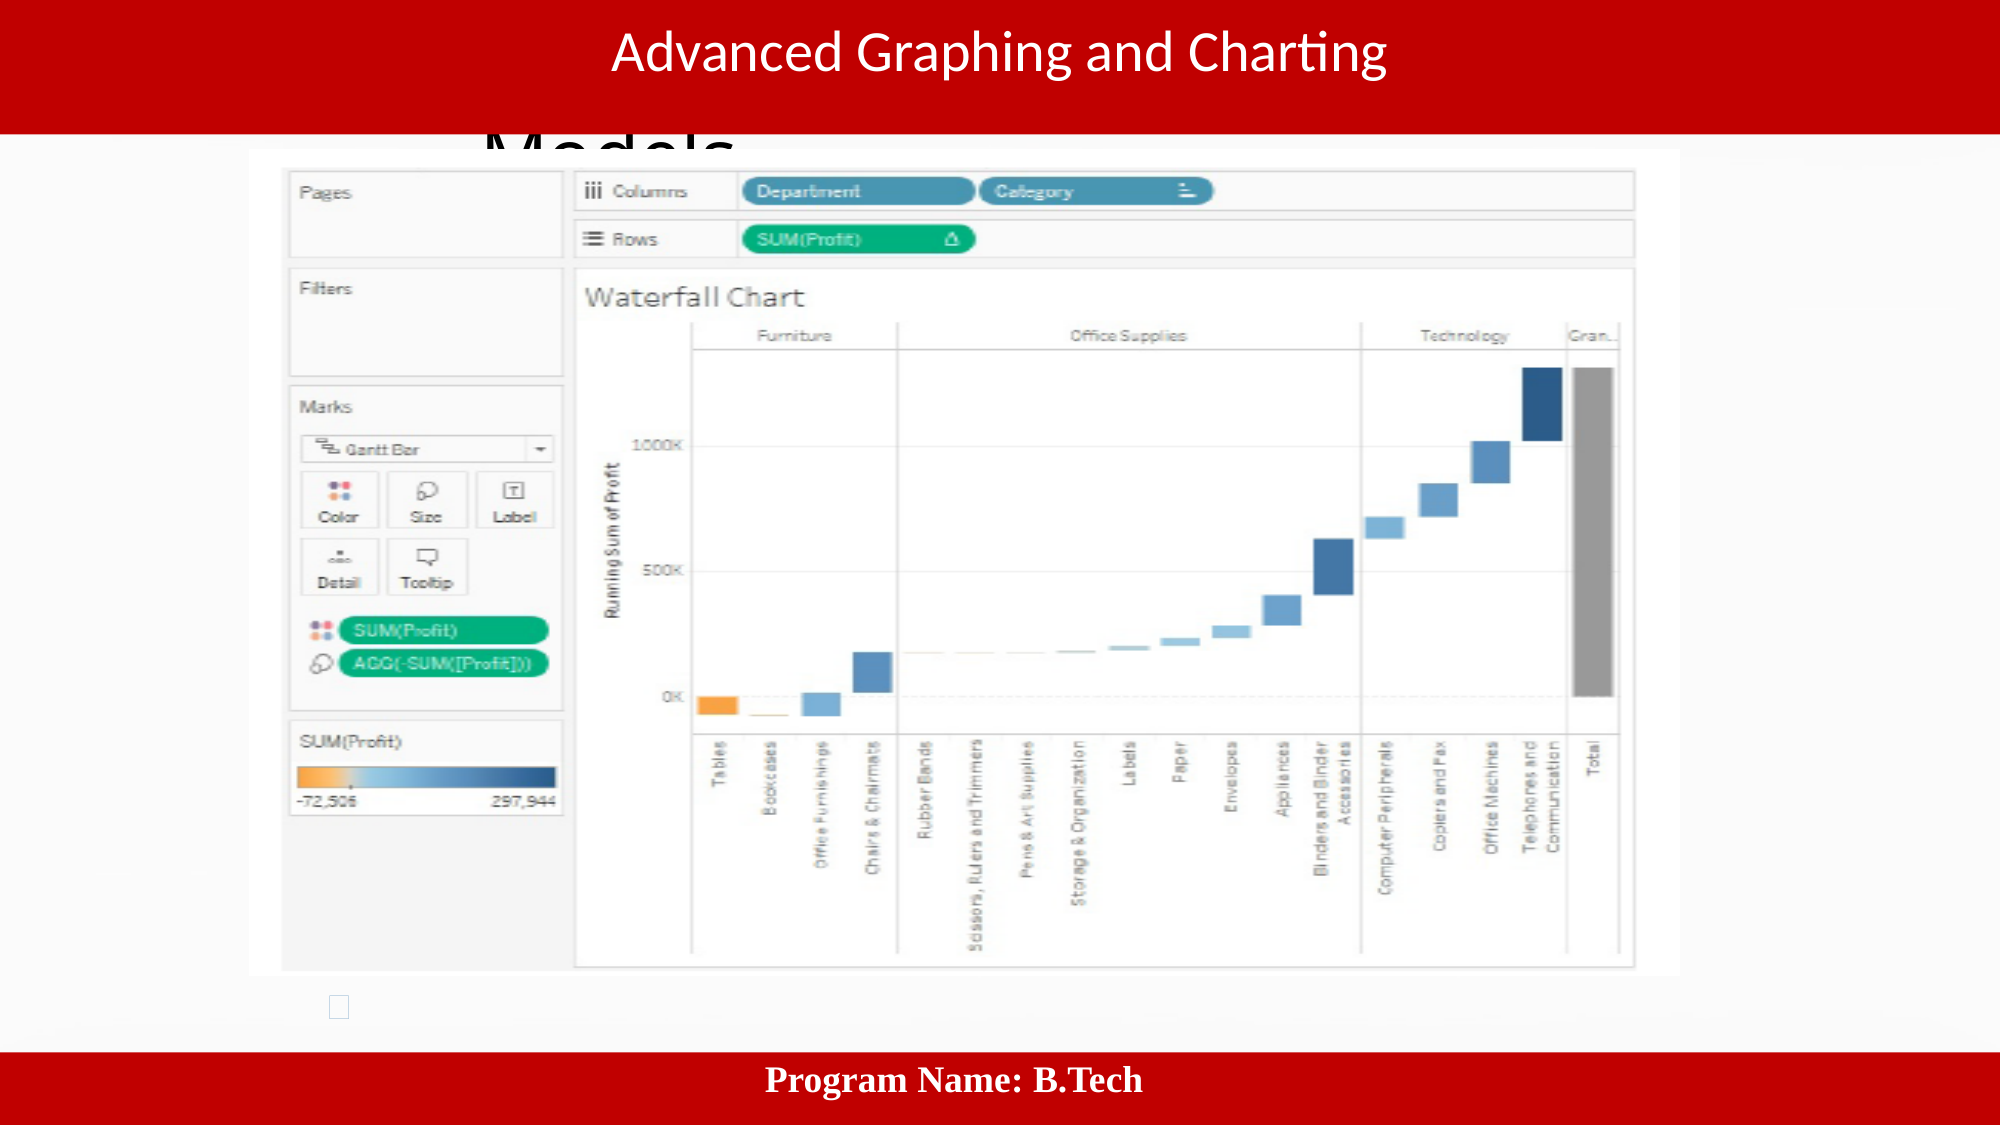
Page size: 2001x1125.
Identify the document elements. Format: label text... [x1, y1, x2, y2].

title Software process and Process Models [477, 135, 1617, 149]
picture [249, 149, 1680, 976]
text_box Program Name: B.Tech [0, 1052, 2000, 1125]
text_box [324, 985, 384, 1027]
text_box Advanced Graphing and Charting [0, 0, 2000, 135]
